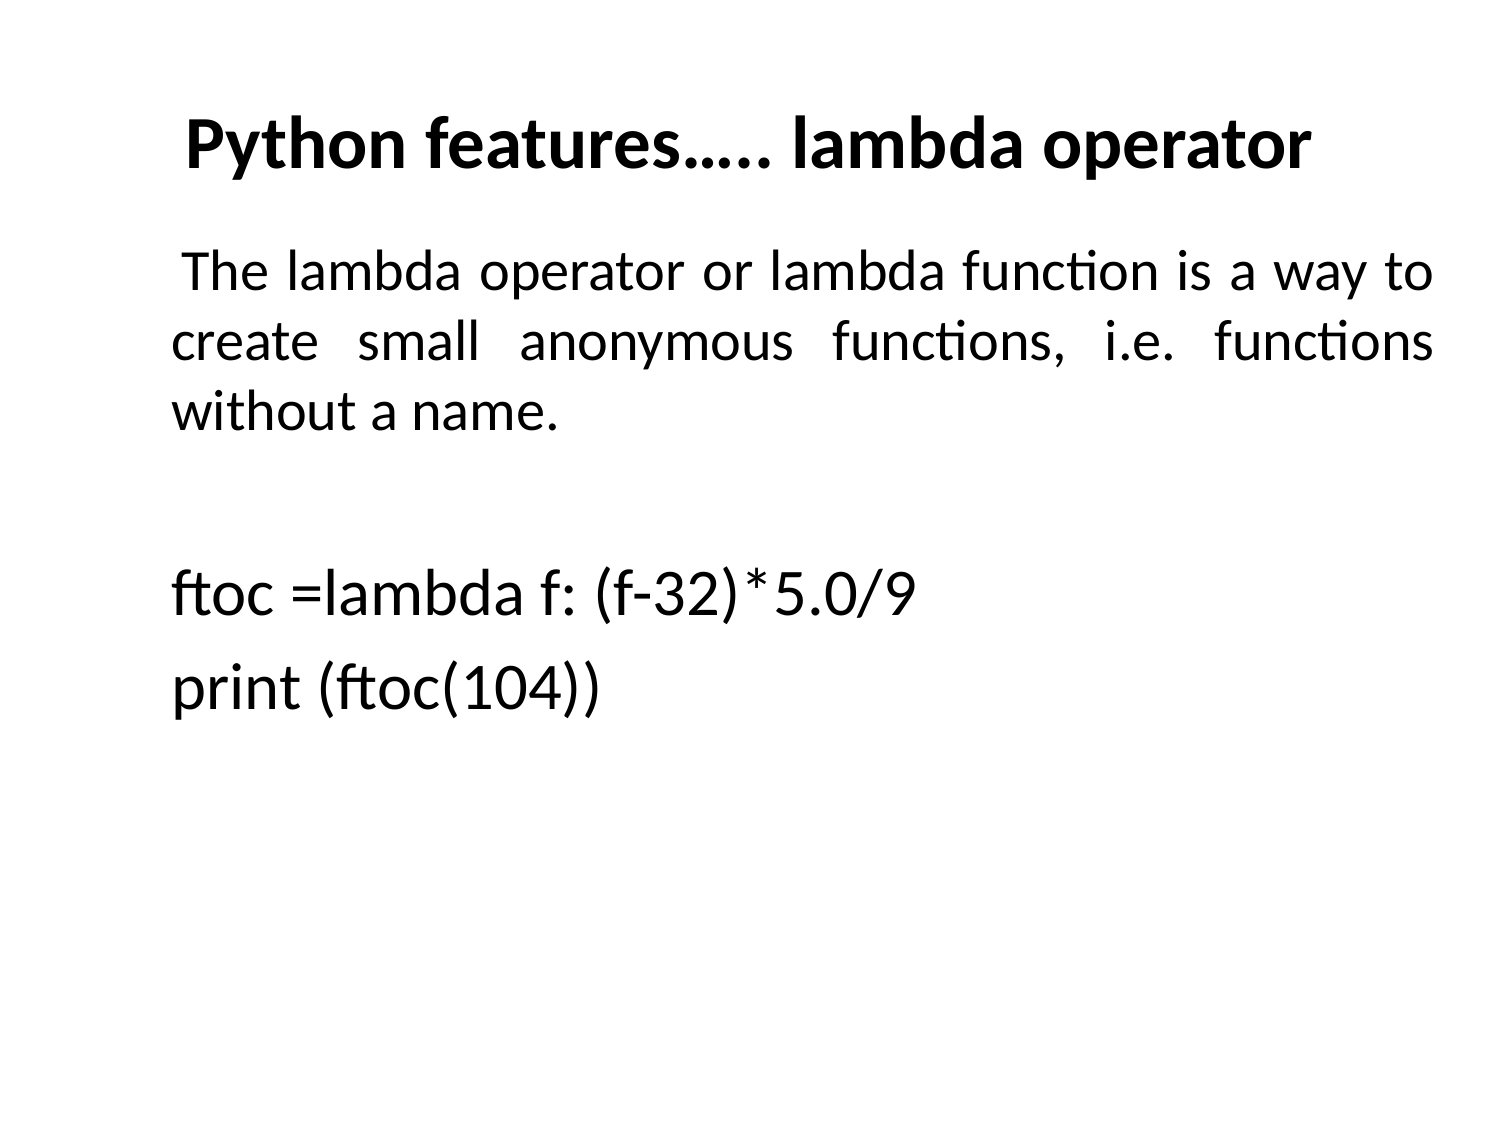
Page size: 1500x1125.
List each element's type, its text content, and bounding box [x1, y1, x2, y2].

list The lambda operator or lambda function is a way to create small anonymous functions, i.e. functions without a name. ftoc =lambda f: (f-32)*5.0/9 print (ftoc(104)) [99, 224, 1450, 968]
title Python features….. lambda operator [75, 45, 1425, 233]
